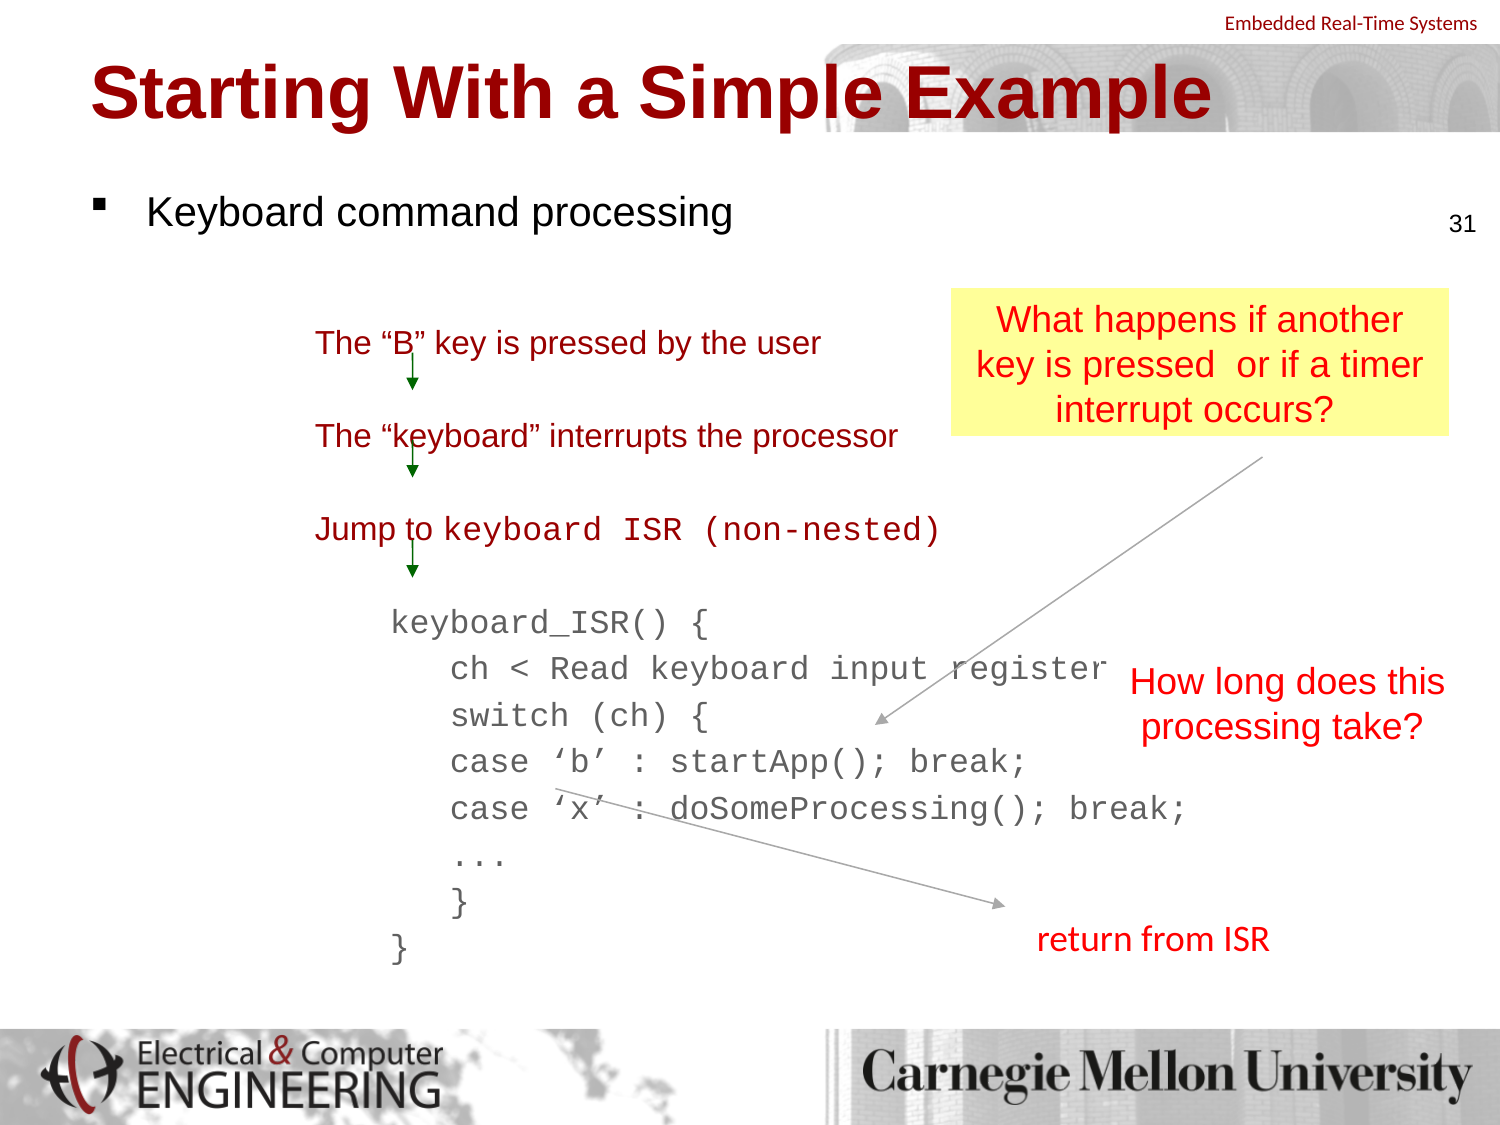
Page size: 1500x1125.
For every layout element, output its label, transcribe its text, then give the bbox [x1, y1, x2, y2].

list Keyboard command processing The “B” key is pressed by the user The “keyboard” interrupts the processor Jump to keyboard ISR (non-nested) keyboard_ISR() { ch <­ Read keyboard input register switch (ch) { case ‘b’ : startApp(); break; case ‘x’ : doSomeProcessing(); break; ... } } [75, 177, 1425, 1005]
text_box [874, 456, 1263, 725]
text_box return from ISR [1022, 906, 1286, 967]
text_box [406, 352, 419, 391]
slide_number 31 [1377, 192, 1492, 253]
text_box What happens if another key is pressed ­ or if a timer interrupt occurs? [950, 287, 1450, 438]
picture [664, 43, 1500, 133]
title Starting With a Simple Example [75, 45, 1425, 133]
text_box [406, 440, 419, 478]
text_box [555, 788, 1006, 910]
text_box How long does this processing take? [1099, 649, 1475, 755]
text_box [406, 540, 419, 578]
picture [0, 1028, 1500, 1125]
